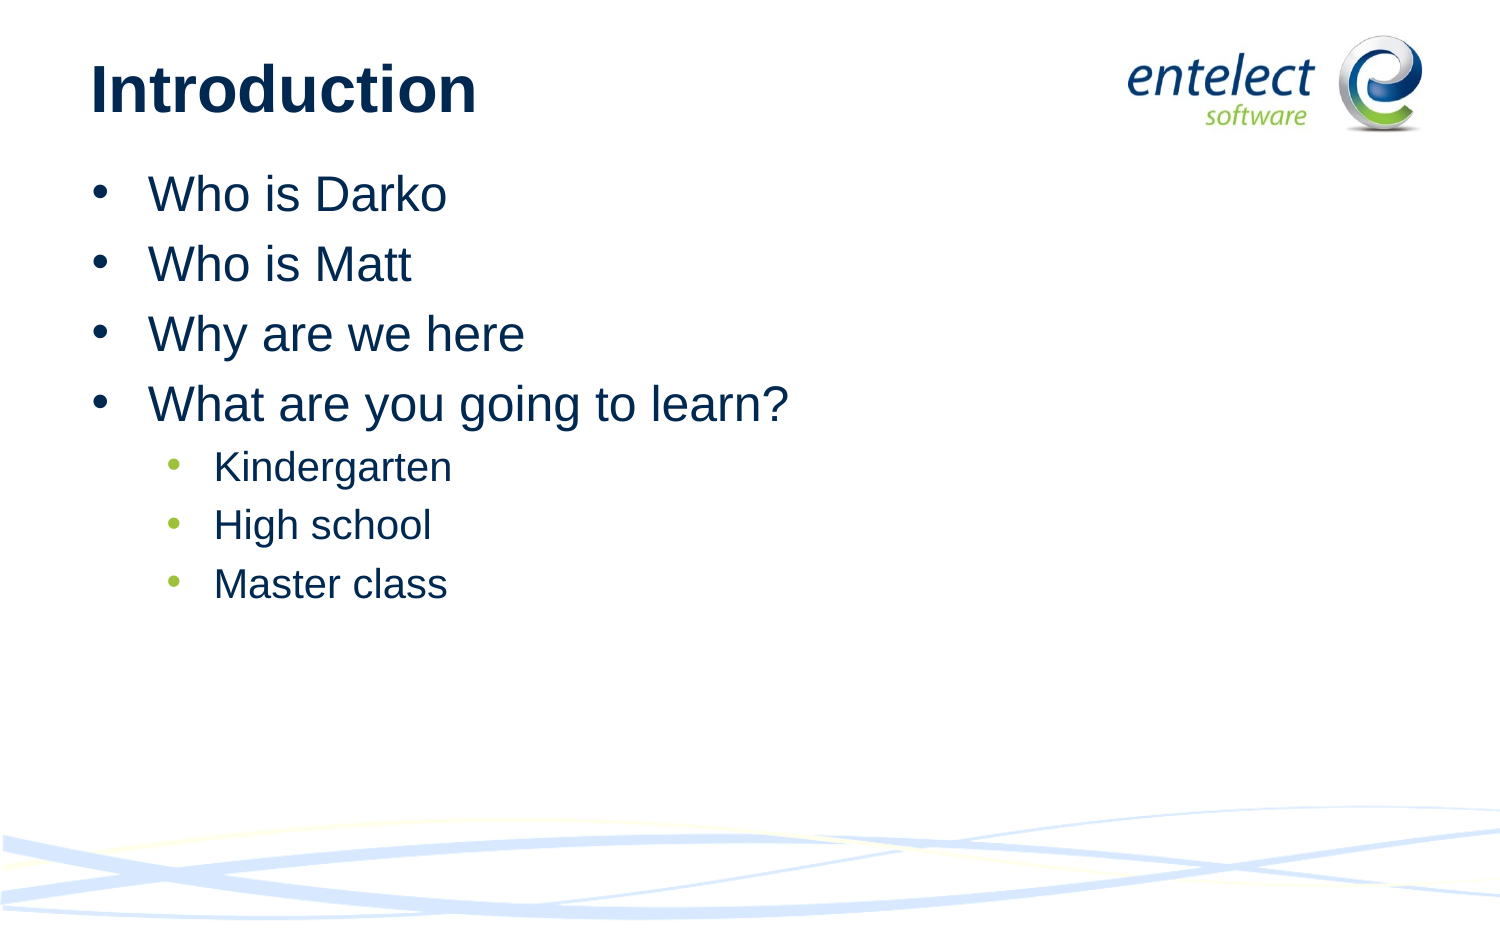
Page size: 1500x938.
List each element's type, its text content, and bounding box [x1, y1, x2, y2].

list Who is Darko Who is Matt Why are we here What are you going to learn? Kindergarten High school Master class [76, 153, 1427, 773]
picture [1128, 33, 1424, 37]
title Introduction [75, 37, 1425, 134]
